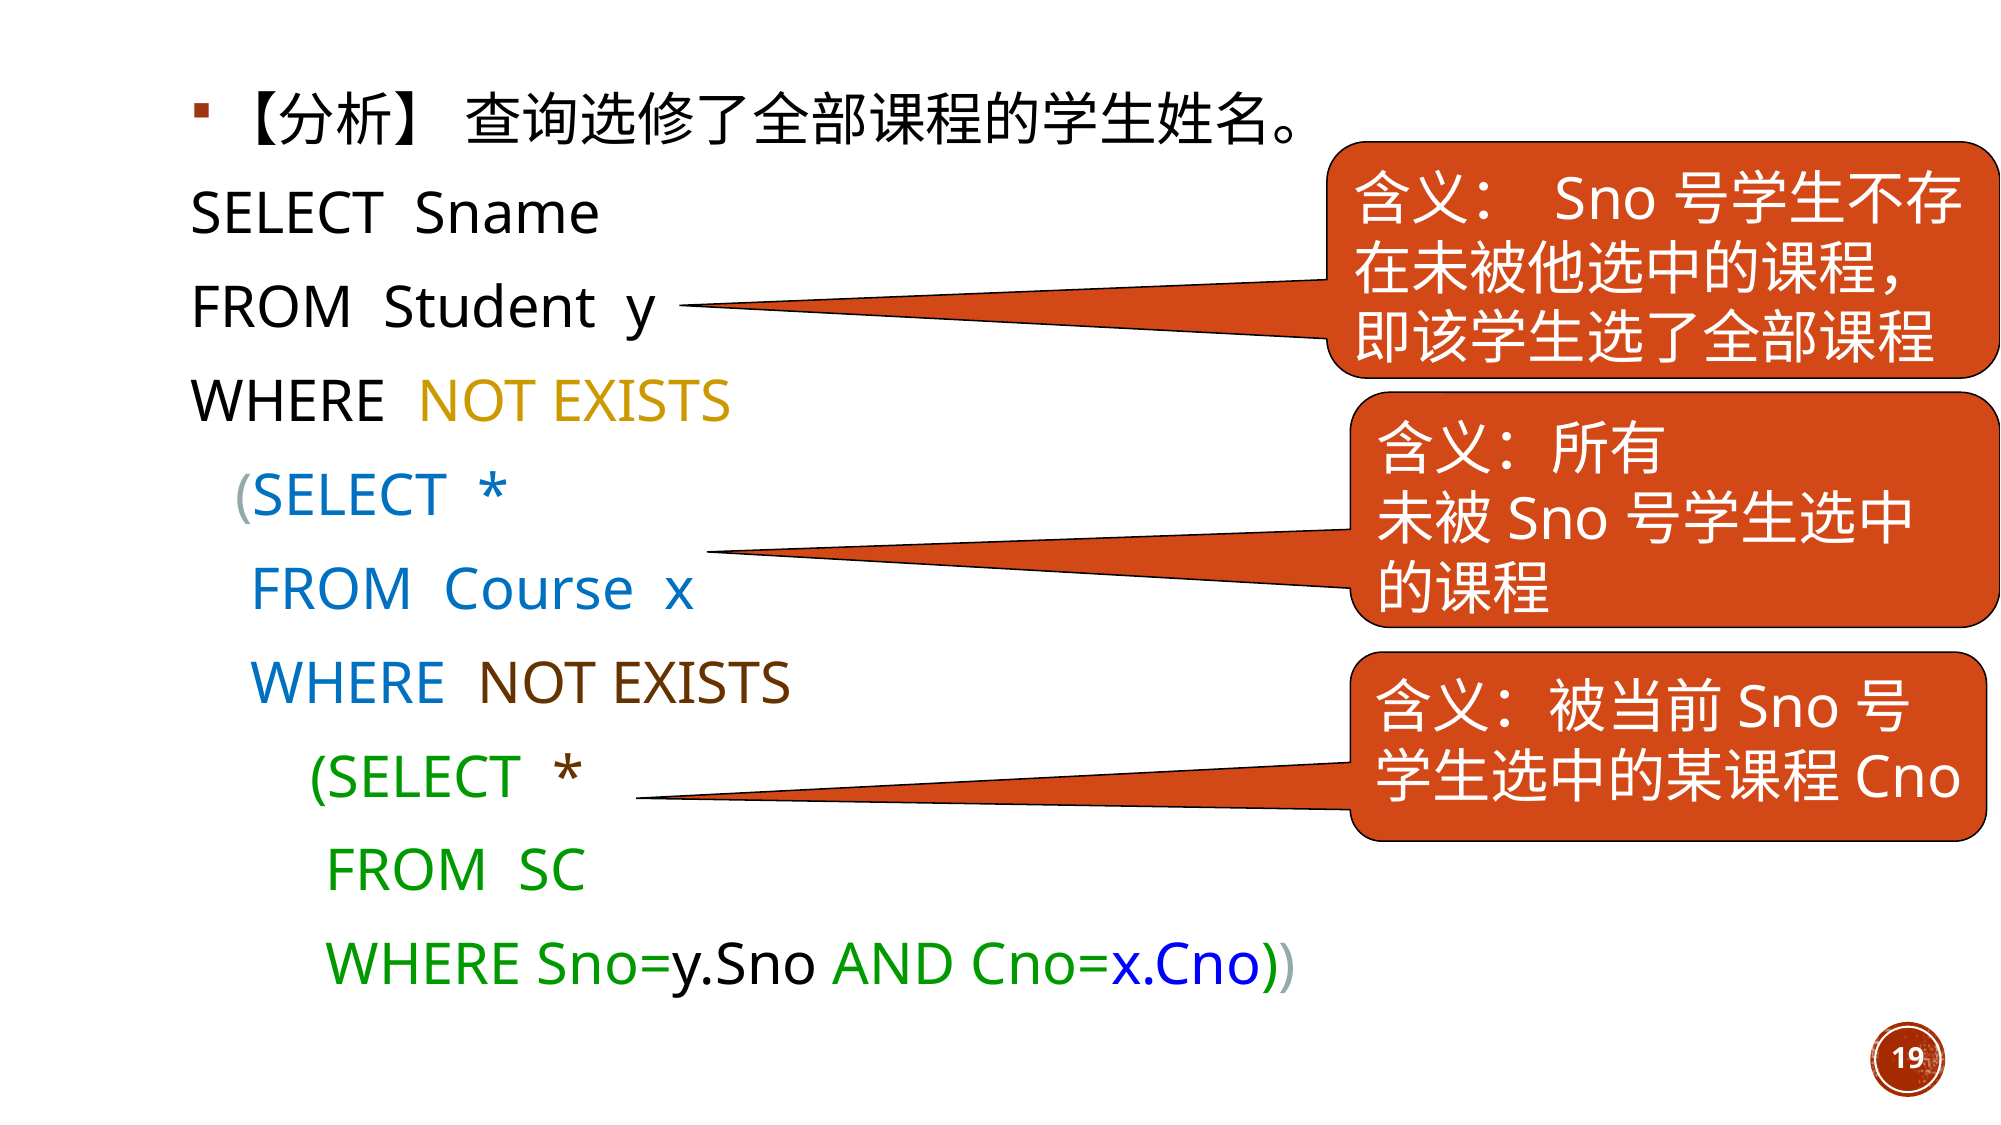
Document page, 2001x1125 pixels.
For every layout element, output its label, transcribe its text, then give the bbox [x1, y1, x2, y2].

text_box 含义： Sno号学生不存在未被他选中的课程，即该学生选了全部课程 [679, 141, 2000, 379]
text_box 含义：被当前Sno号学生选中的某课程Cno [636, 652, 1987, 842]
text_box 含义：所有 未被Sno号学生选中的课程 [707, 392, 2000, 628]
slide_number 19 [1855, 1028, 1961, 1089]
list 【分析】 查询选修了全部课程的学生姓名。 SELECT Sname FROM Student y WHERE NOT EXISTS (SELECT * FROM Course x WHERE NOT EXISTS (SELECT * FROM SC WHERE Sno=y.Sno AND Cno=x.Cno)) [175, 75, 1826, 1013]
